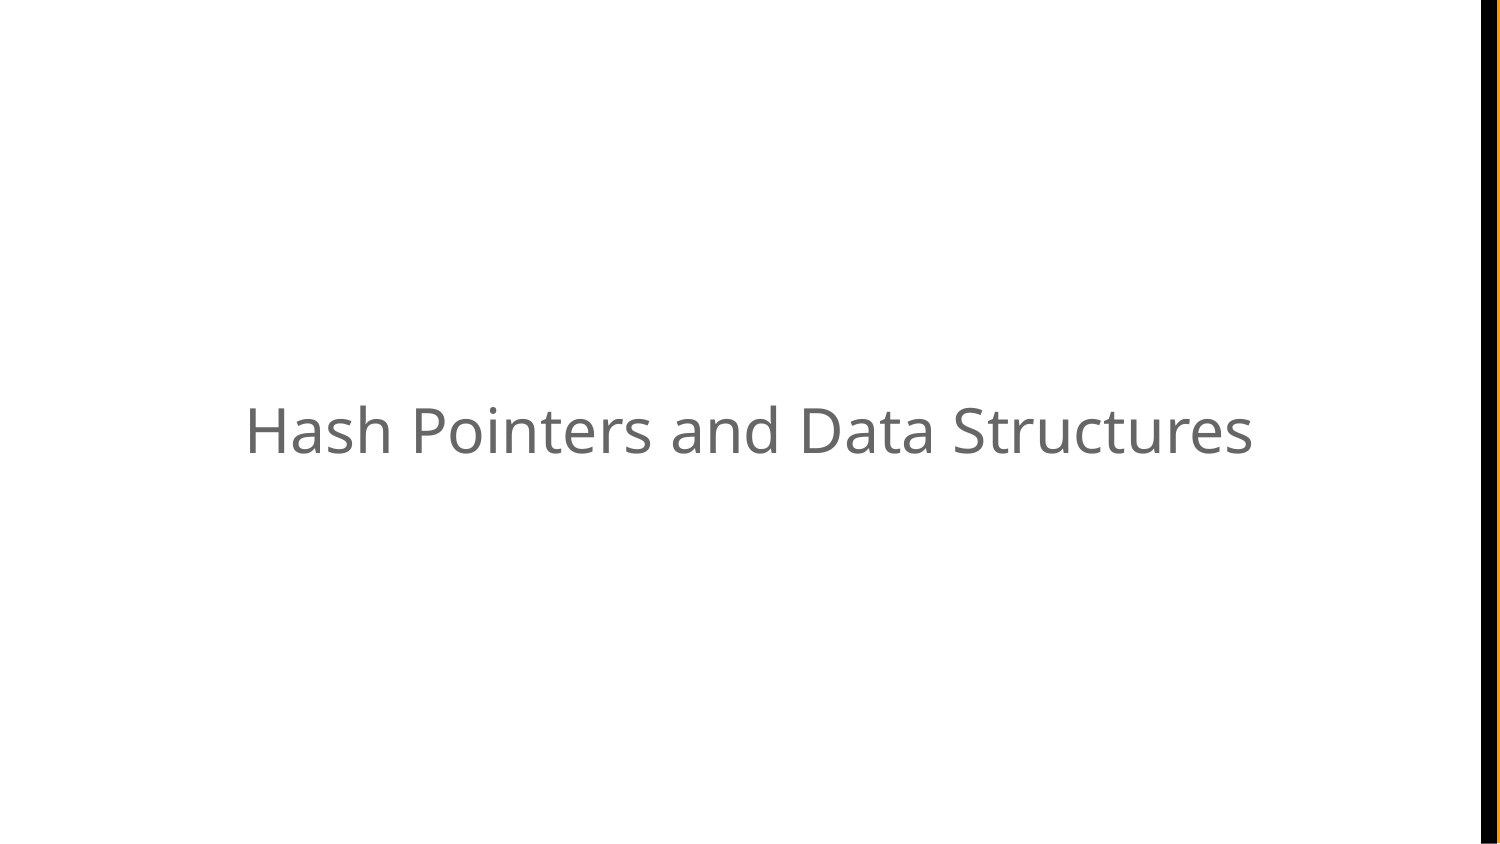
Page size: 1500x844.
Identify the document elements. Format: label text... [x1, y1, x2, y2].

subtitle Hash Pointers and Data Structures [112, 301, 1388, 430]
